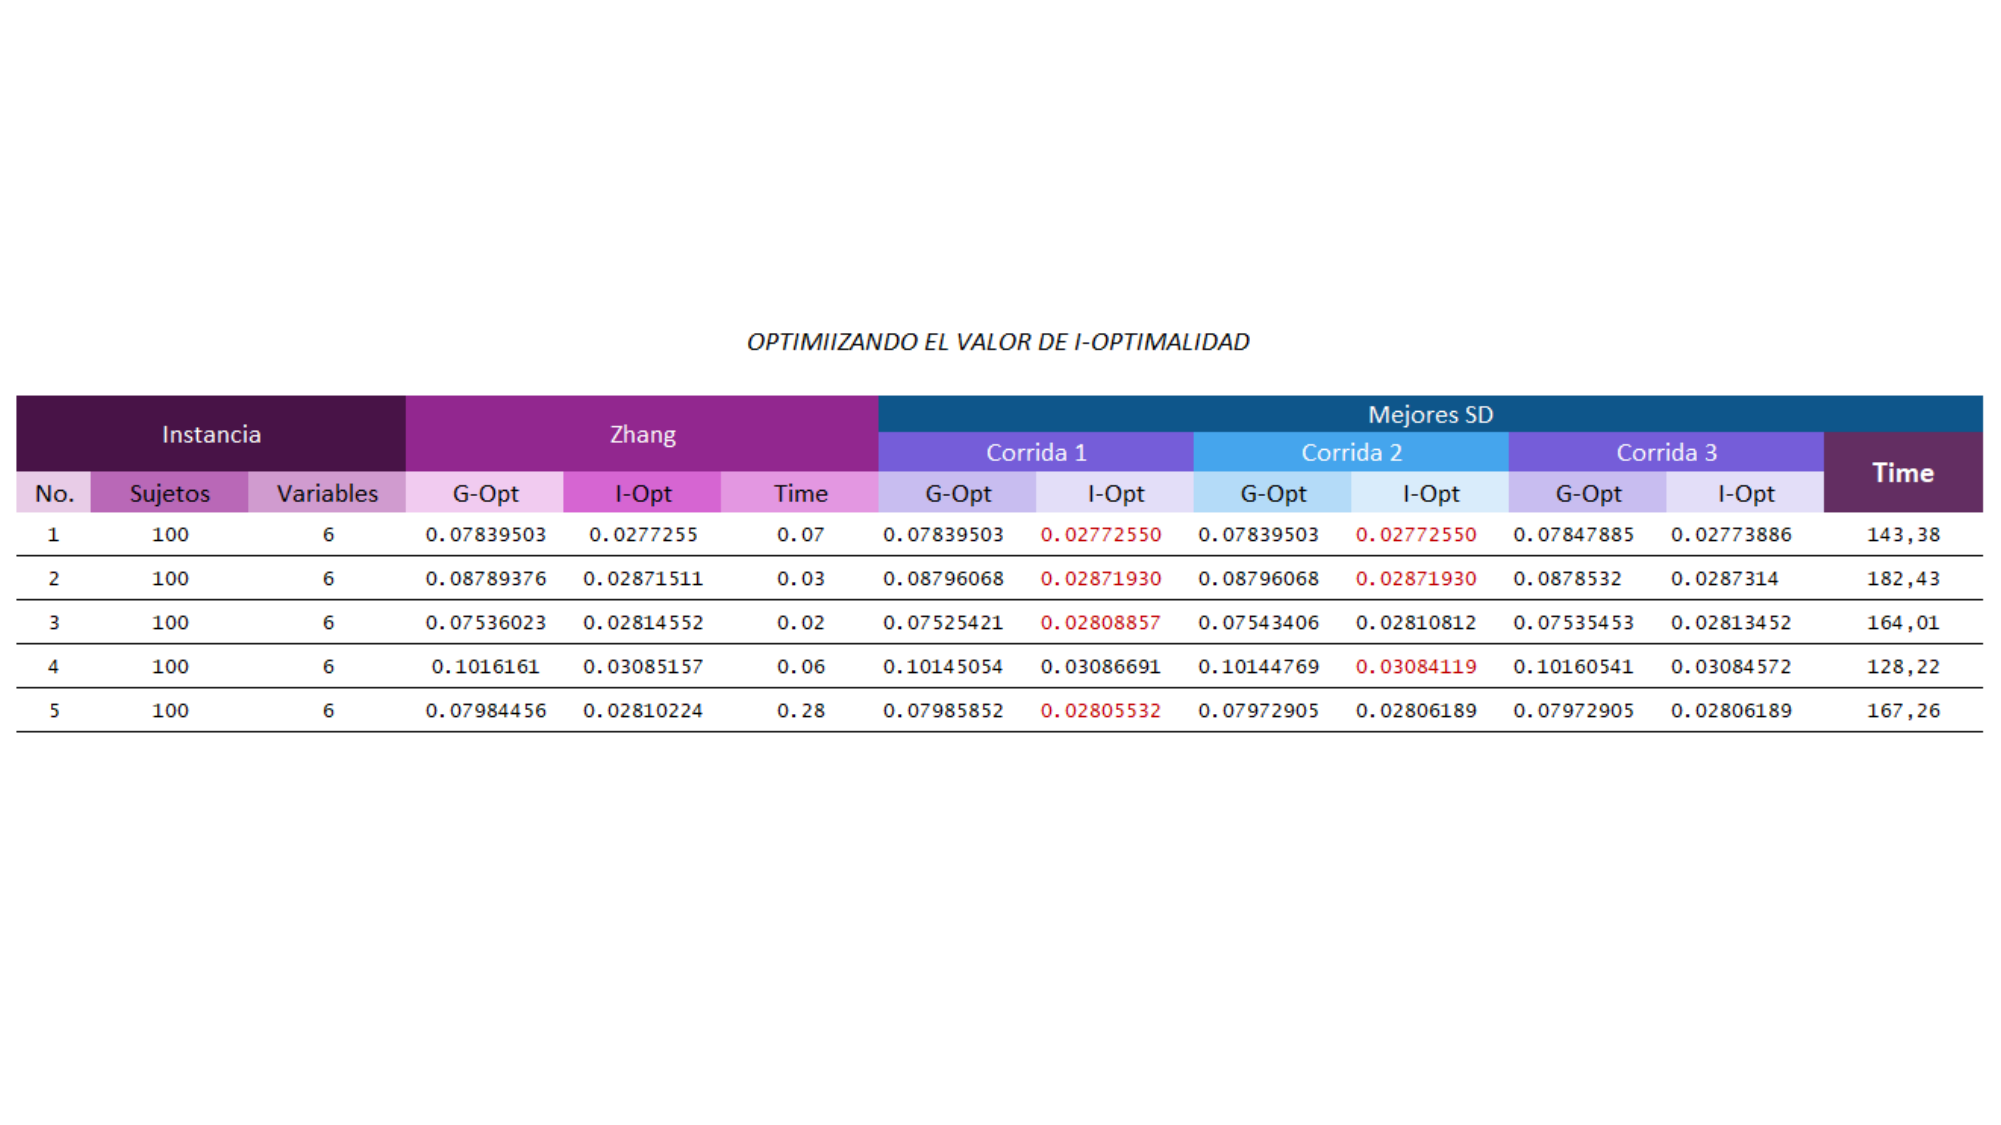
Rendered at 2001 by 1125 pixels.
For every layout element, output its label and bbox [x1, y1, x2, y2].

picture [0, 326, 2000, 799]
